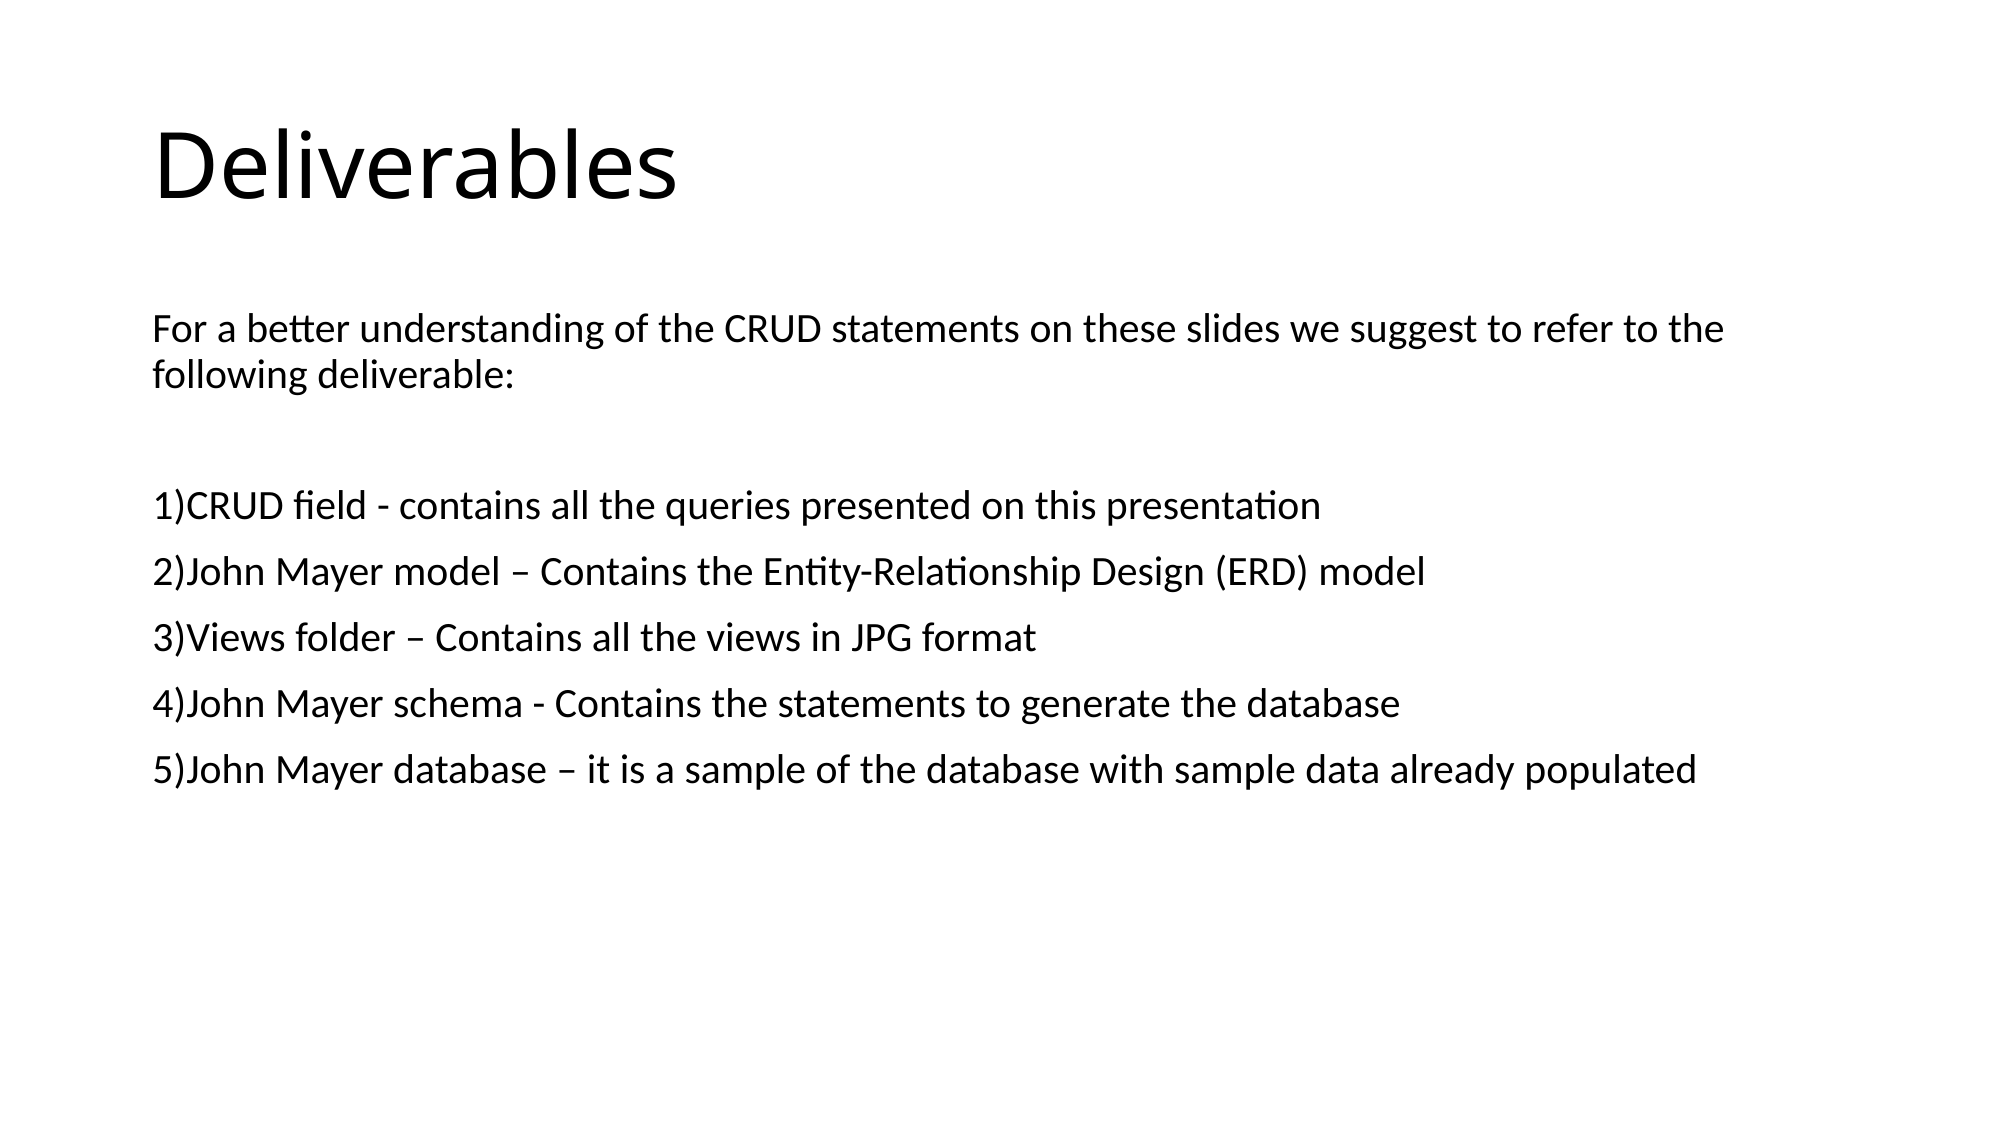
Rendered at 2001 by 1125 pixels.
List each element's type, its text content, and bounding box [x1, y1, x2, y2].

title Deliverables [137, 59, 1863, 278]
list For a better understanding of the CRUD statements on these slides we suggest to refer to the following deliverable: 1)CRUD field - contains all the queries presented on this presentation 2)John Mayer model – Contains the Entity-Relationship Design (ERD) model 3)Views folder – Contains all the views in JPG format 4)John Mayer schema - Contains the statements to generate the database 5)John Mayer database – it is a sample of the database with sample data already populated [137, 299, 1863, 1014]
